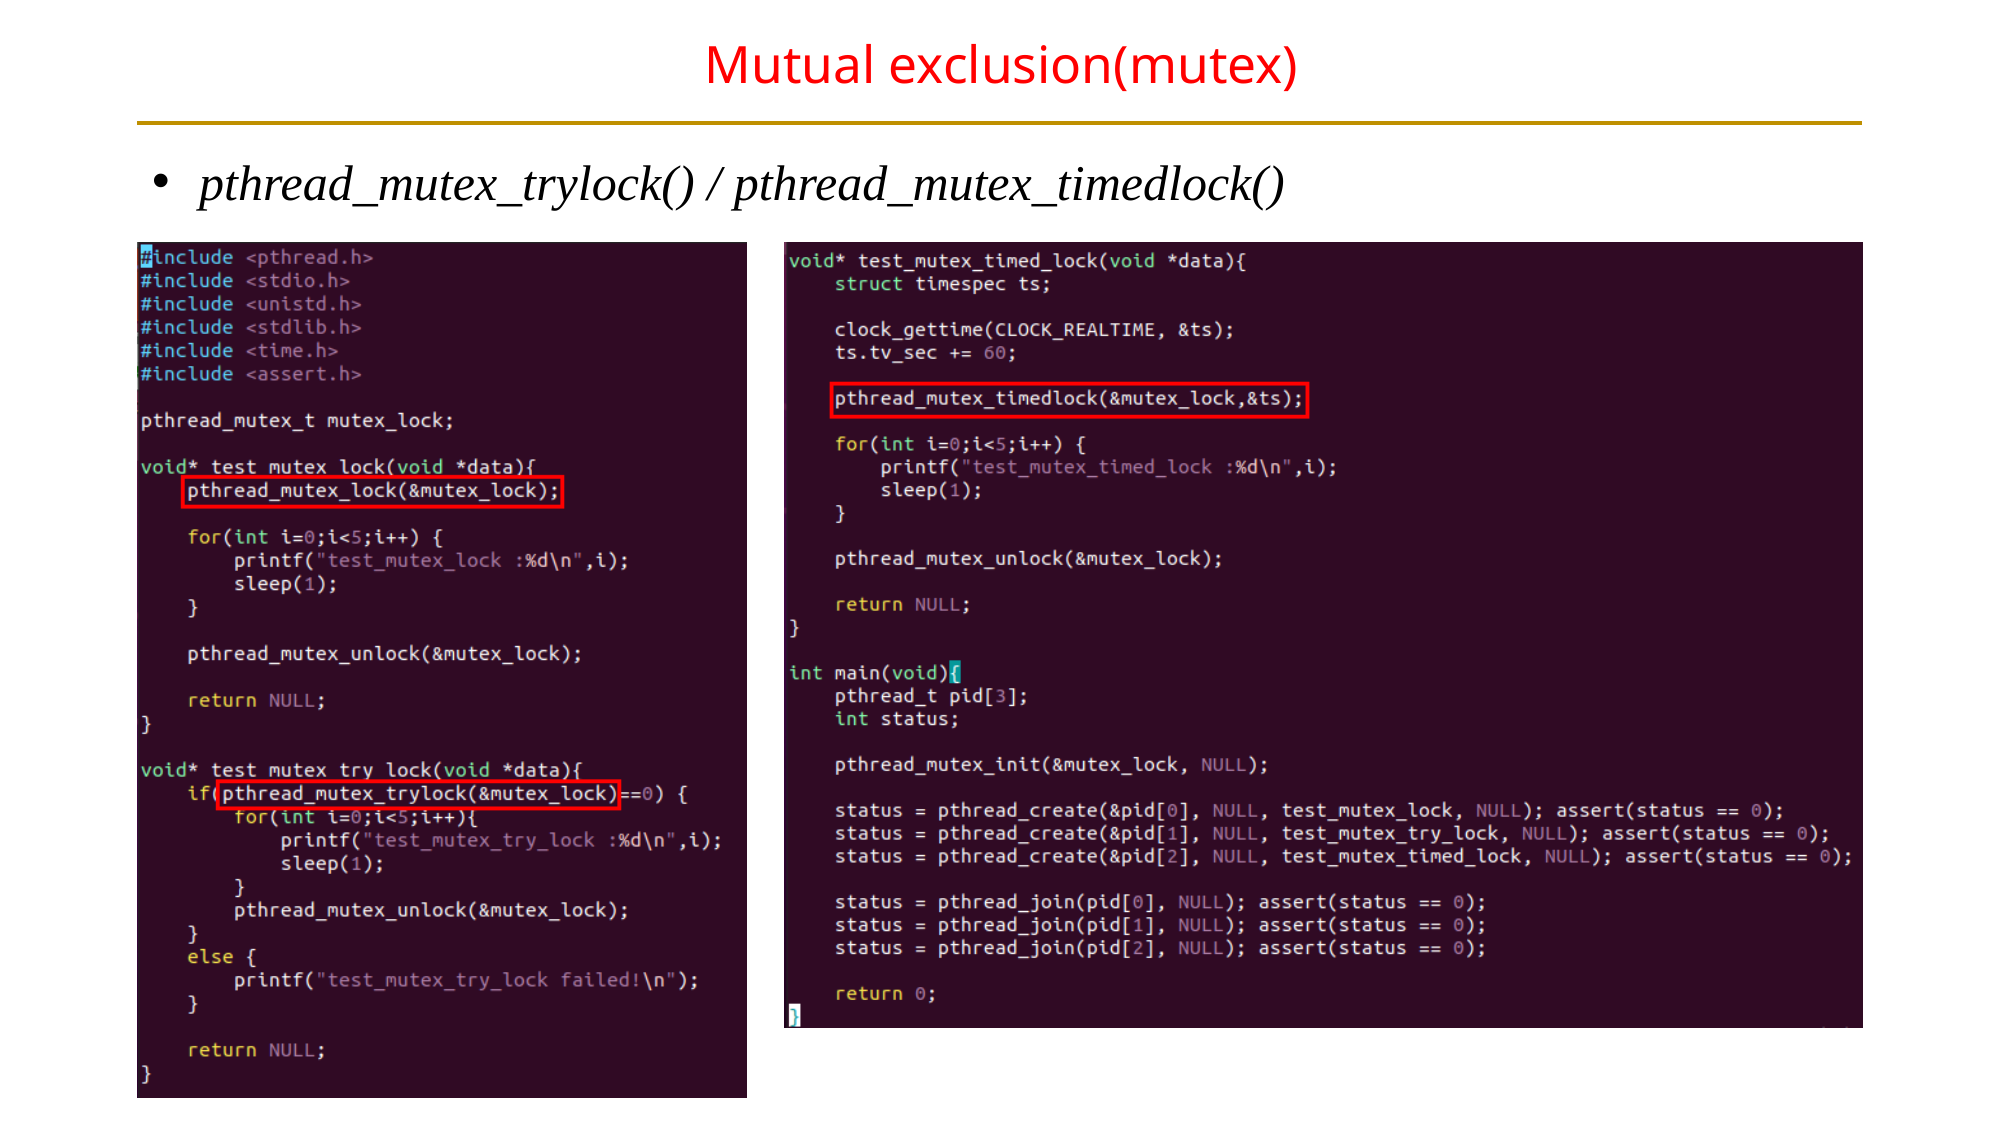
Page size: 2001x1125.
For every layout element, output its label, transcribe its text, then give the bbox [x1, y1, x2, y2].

picture [137, 242, 747, 1098]
text_box pthread_mutex_trylock() / pthread_mutex_timedlock() [137, 143, 1863, 218]
picture [784, 242, 1863, 1029]
title Mutual exclusion(mutex) [320, 31, 1684, 103]
